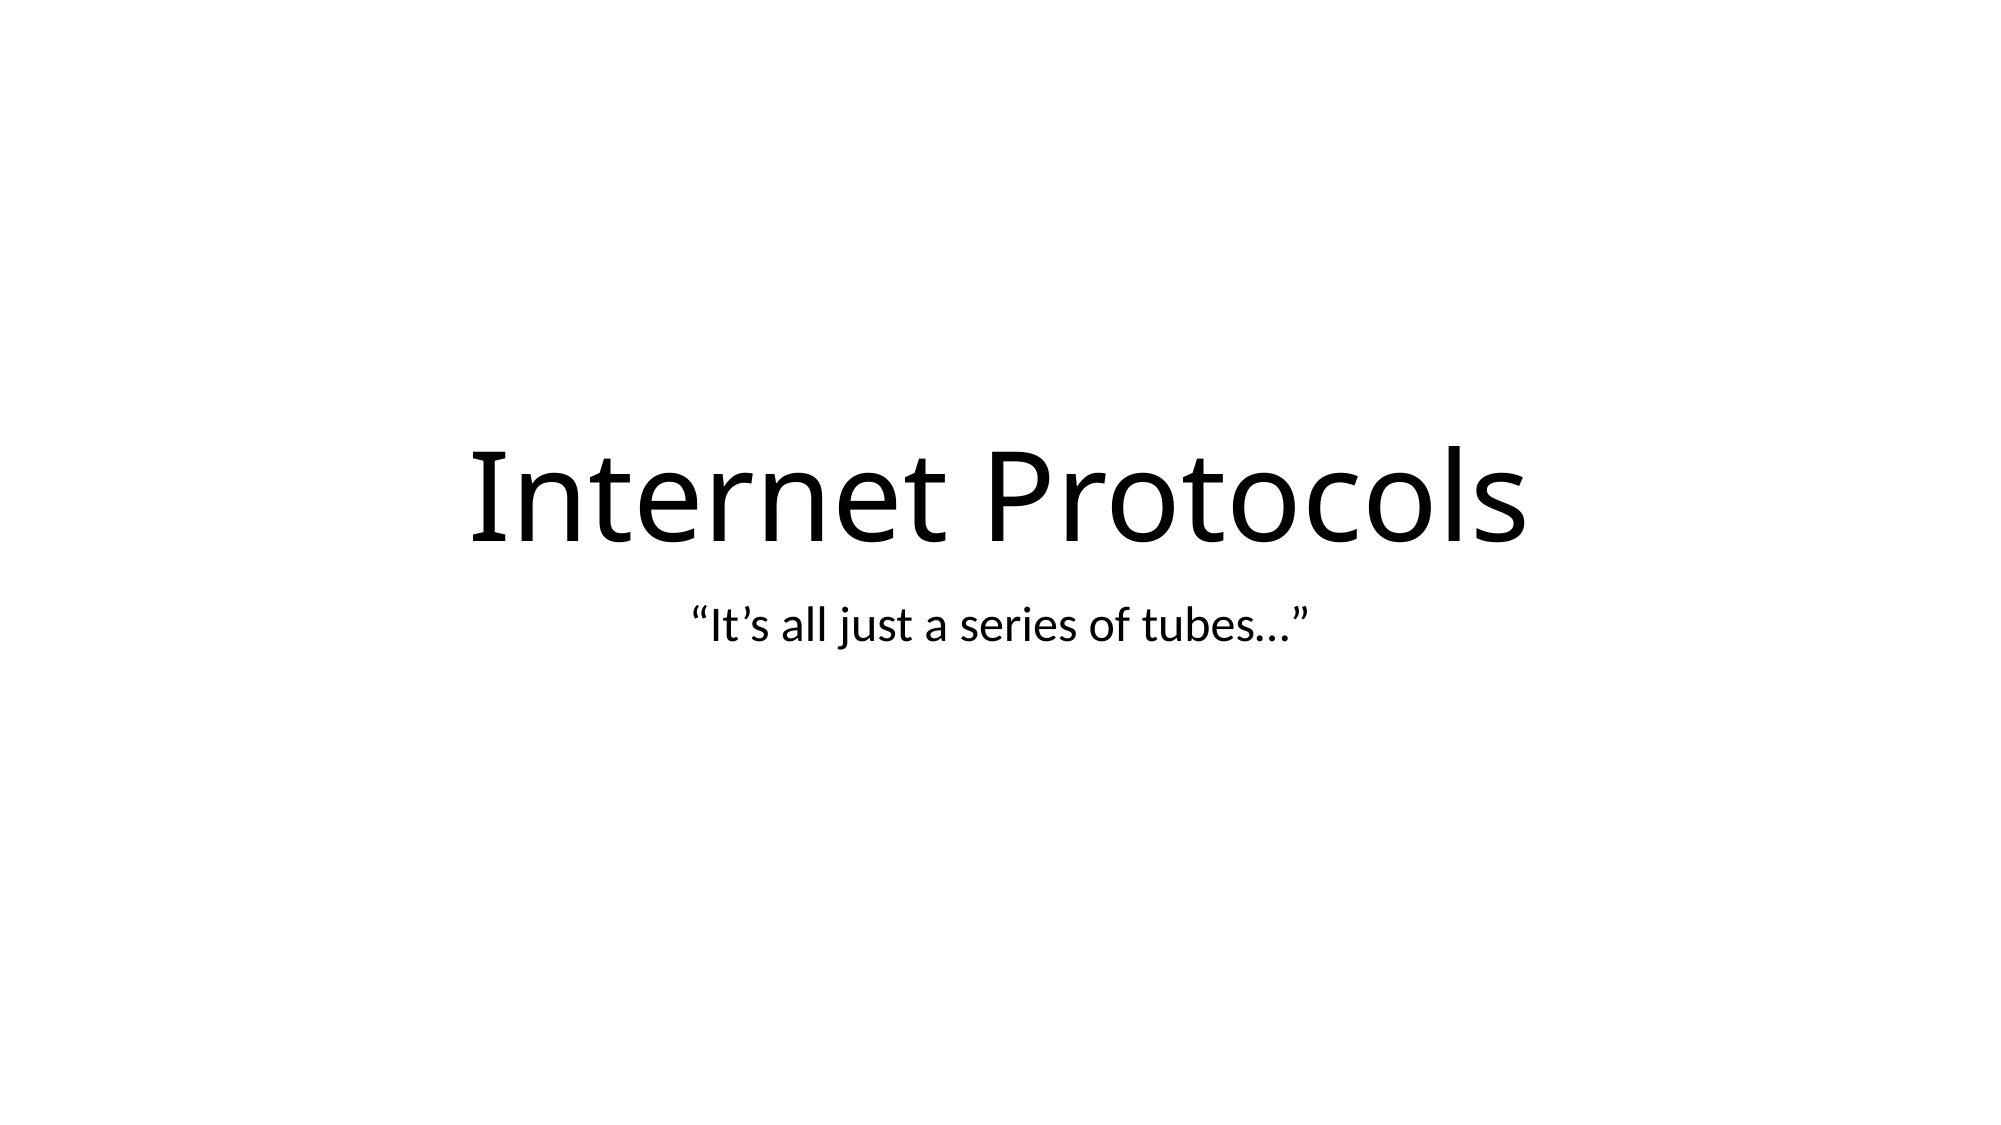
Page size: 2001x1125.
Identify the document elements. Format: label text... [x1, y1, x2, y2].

title Internet Protocols [249, 184, 1750, 576]
subtitle “It’s all just a series of tubes…” [249, 590, 1750, 863]
